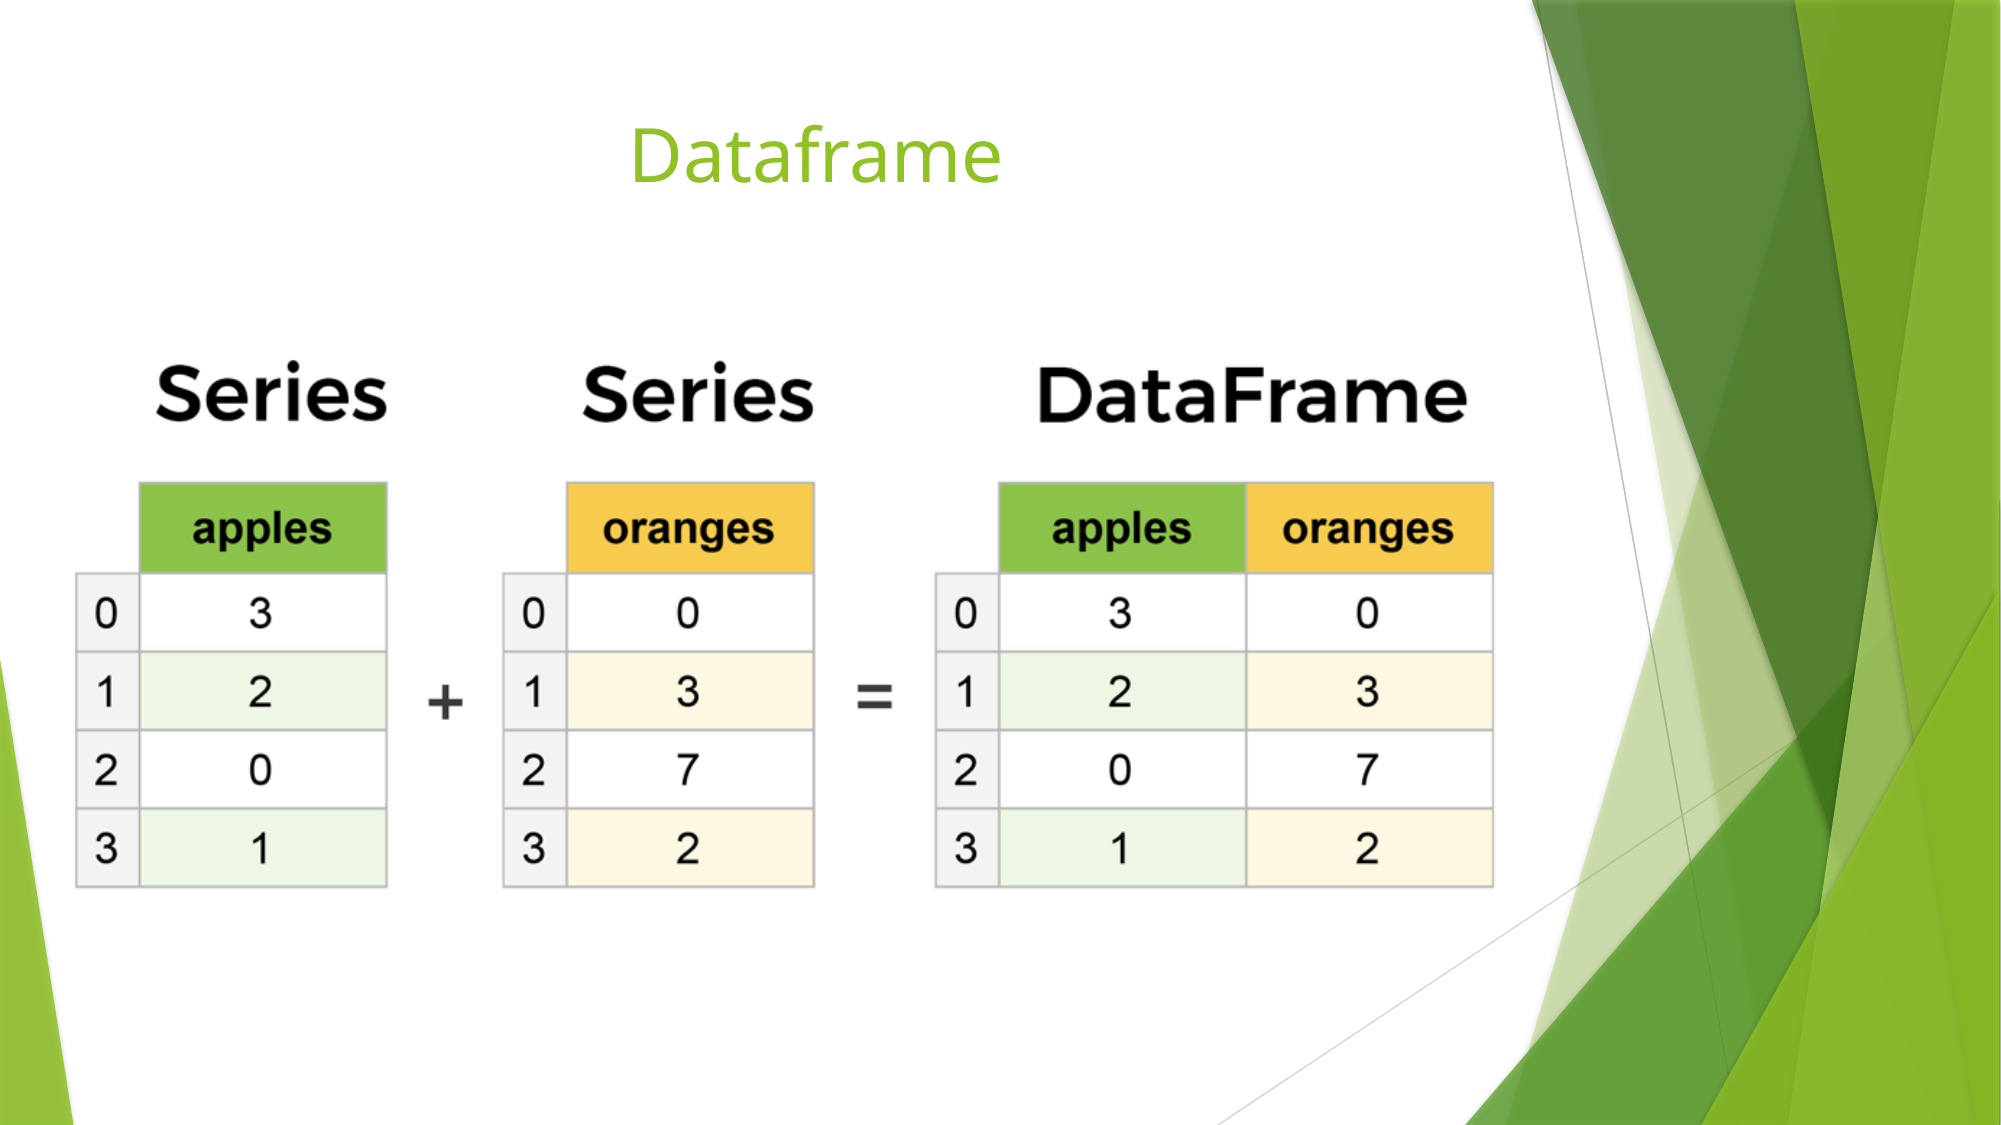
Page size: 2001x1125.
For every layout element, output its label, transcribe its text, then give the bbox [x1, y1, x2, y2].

picture [60, 346, 1508, 901]
title Dataframe [111, 99, 1522, 317]
